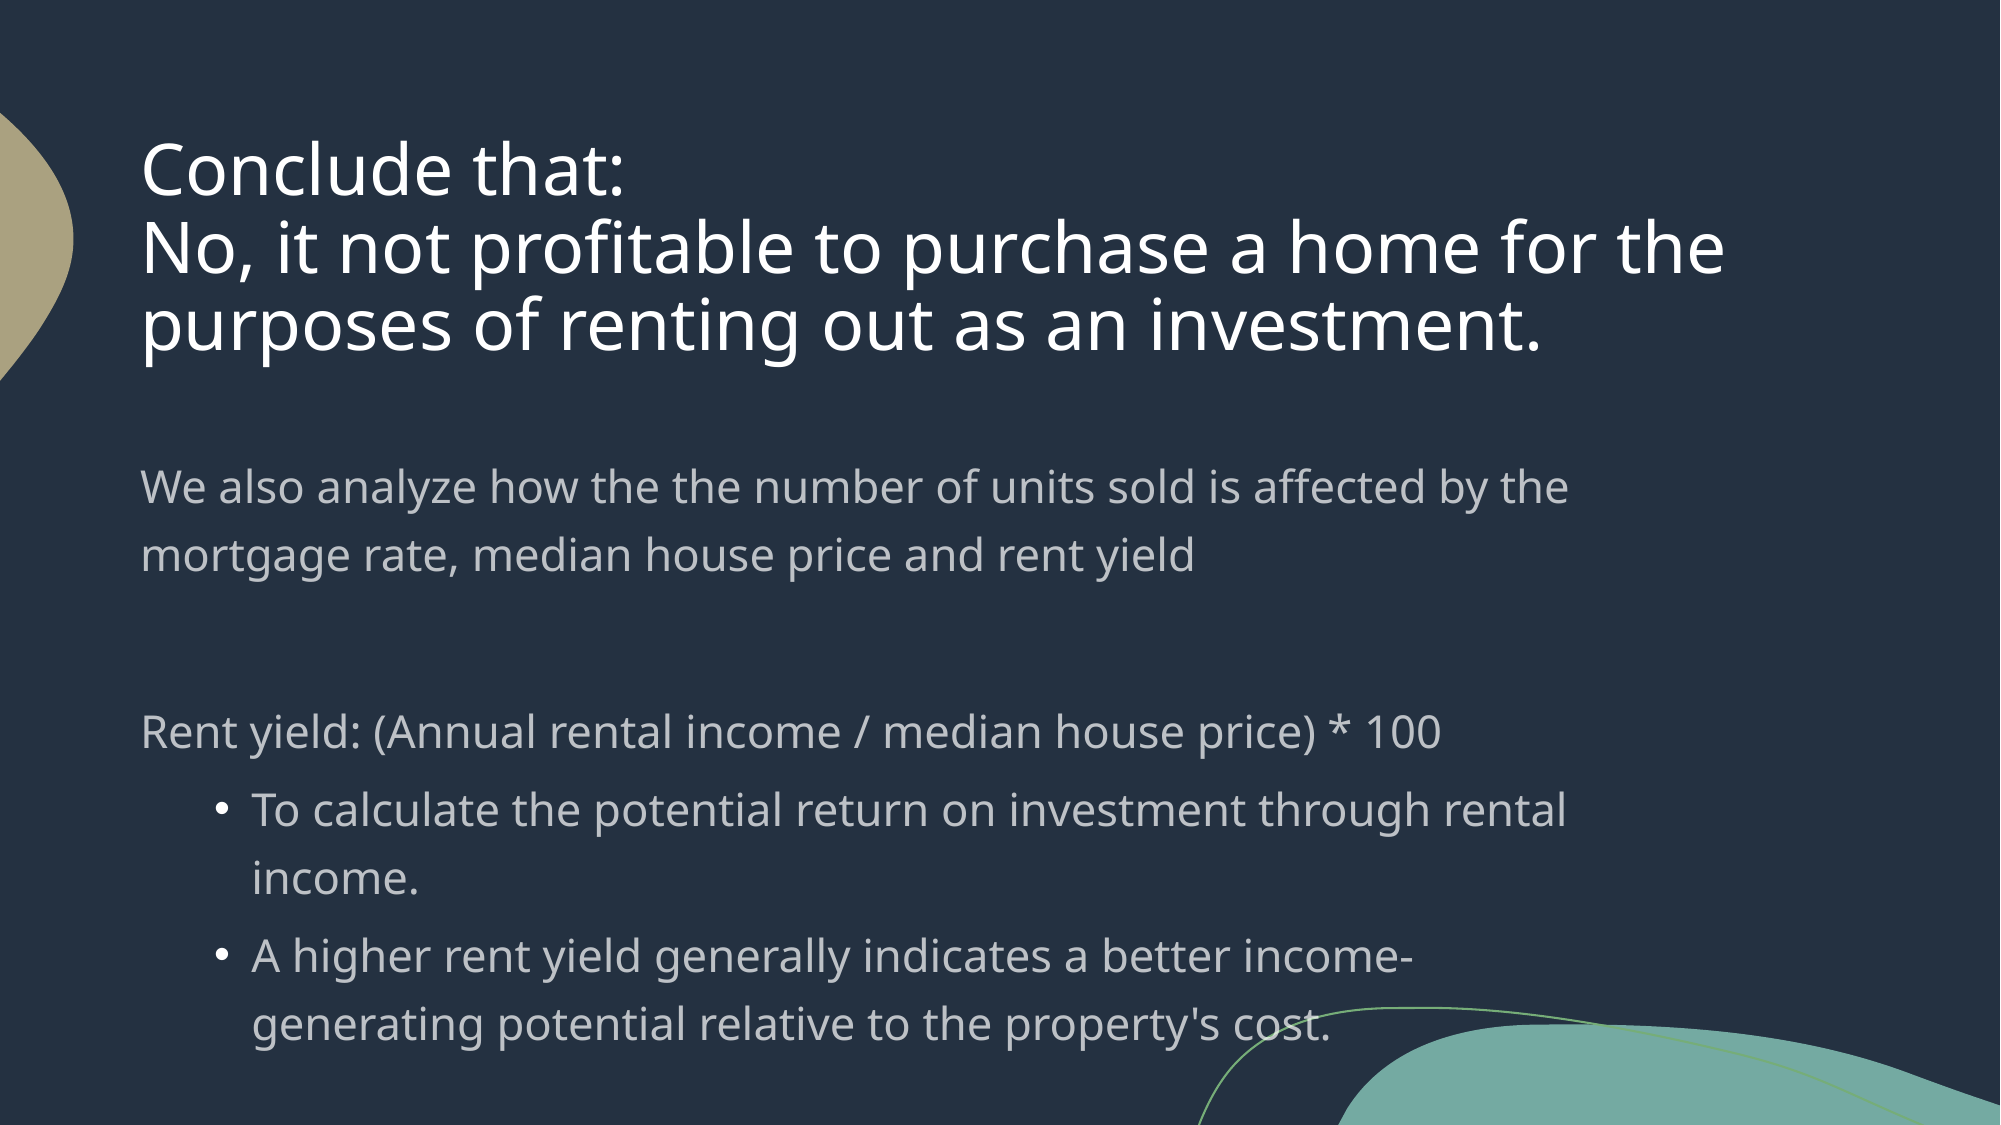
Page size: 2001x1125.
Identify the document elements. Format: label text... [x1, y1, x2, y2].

title Conclude that: No, it not profitable to purchase a home for the purposes of renting out as an investment. [125, 125, 1875, 375]
list We also analyze how the the number of units sold is affected by the mortgage rate, median house price and rent yield Rent yield: (Annual rental income / median house price) * 100 To calculate the potential return on investment through rental income. A higher rent yield generally indicates a better income-generating potential relative to the property's cost. [125, 436, 1638, 1064]
